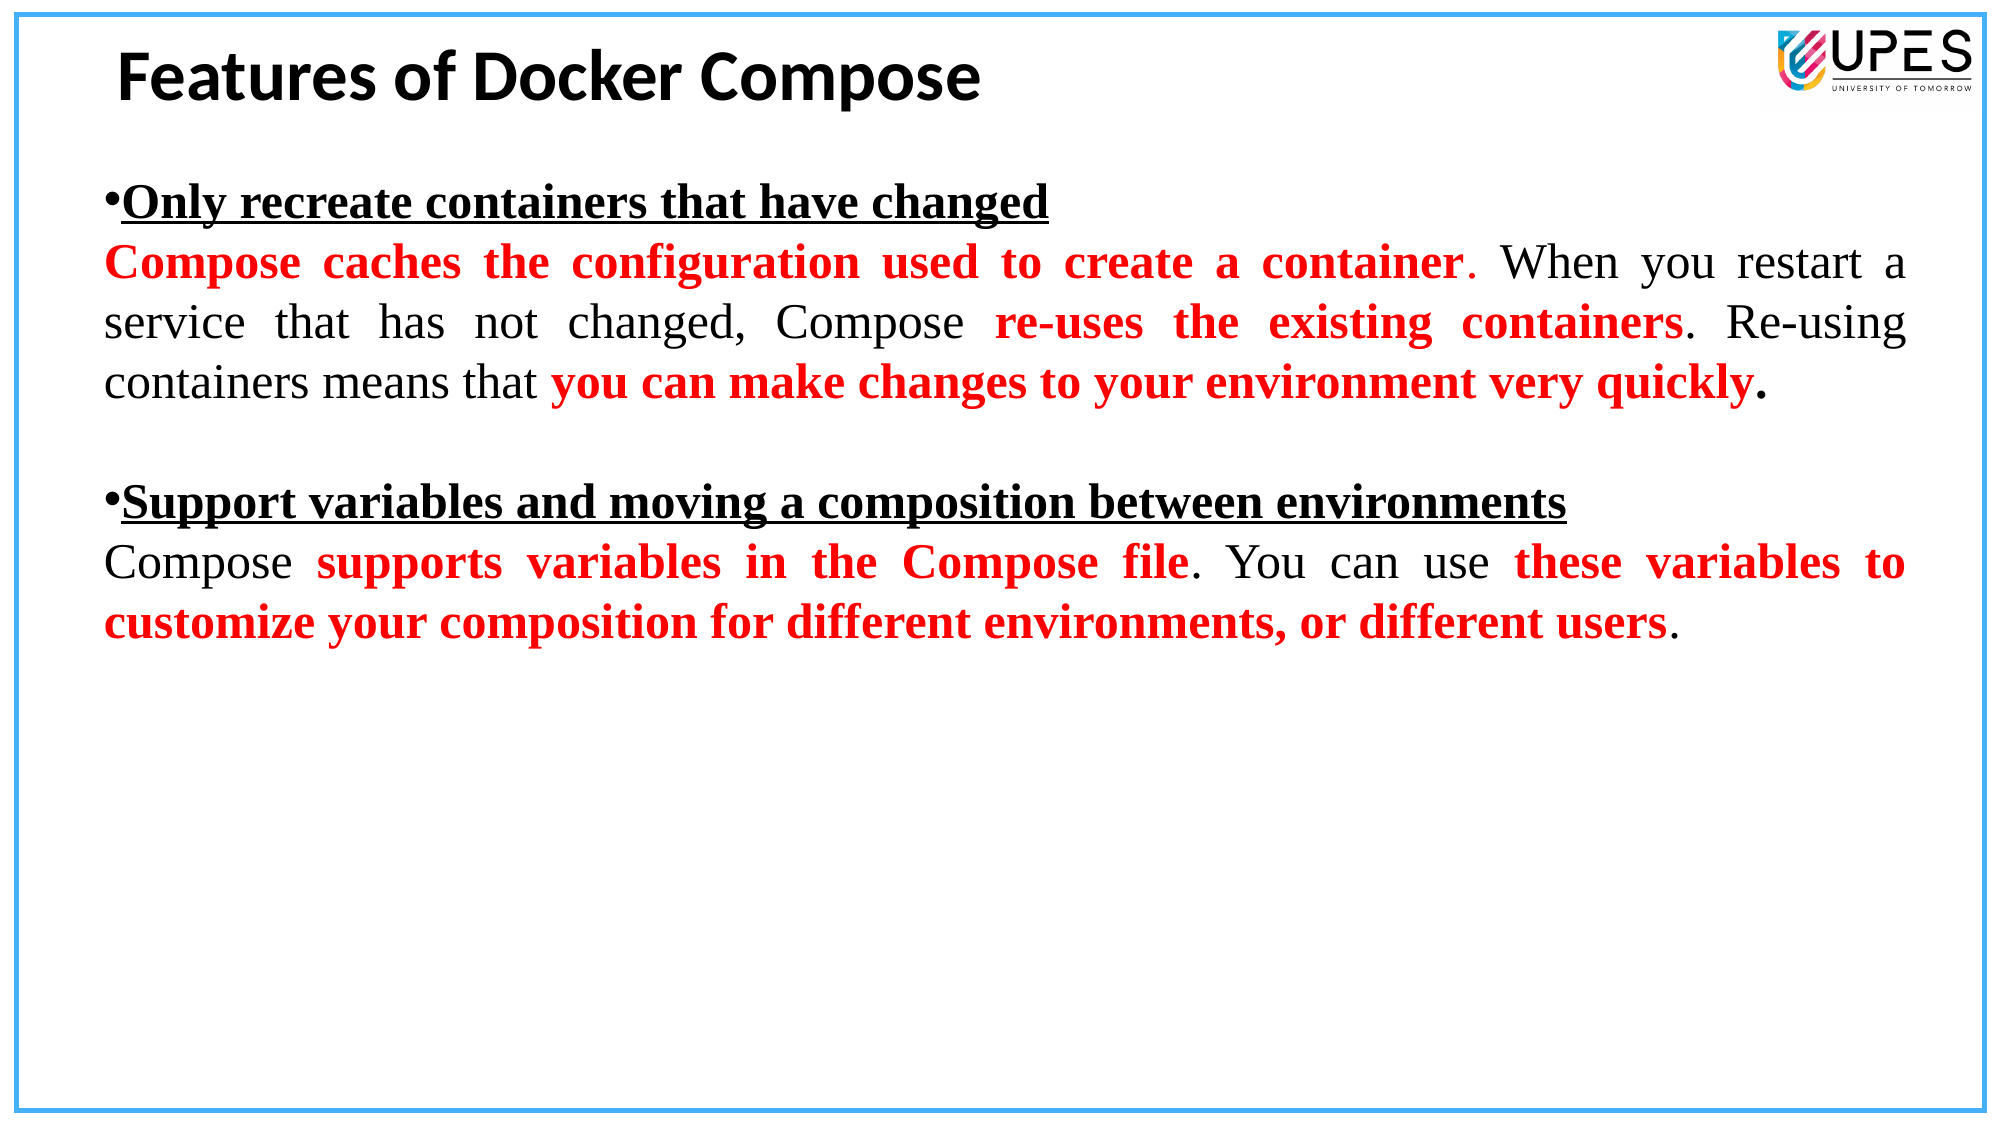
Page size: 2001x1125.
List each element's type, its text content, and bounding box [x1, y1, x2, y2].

picture [1758, 20, 1978, 110]
text_box Features of Docker Compose [102, 19, 1630, 123]
text_box Only recreate containers that have changed Compose caches the configuration used to create a container. When you restart a service that has not changed, Compose re-uses the existing containers. Re-using containers means that you can make changes to your environment very quickly. Support variables and moving a composition between environments Compose supports variables in the Compose file. You can use these variables to customize your composition for different environments, or different users. [89, 160, 1922, 656]
